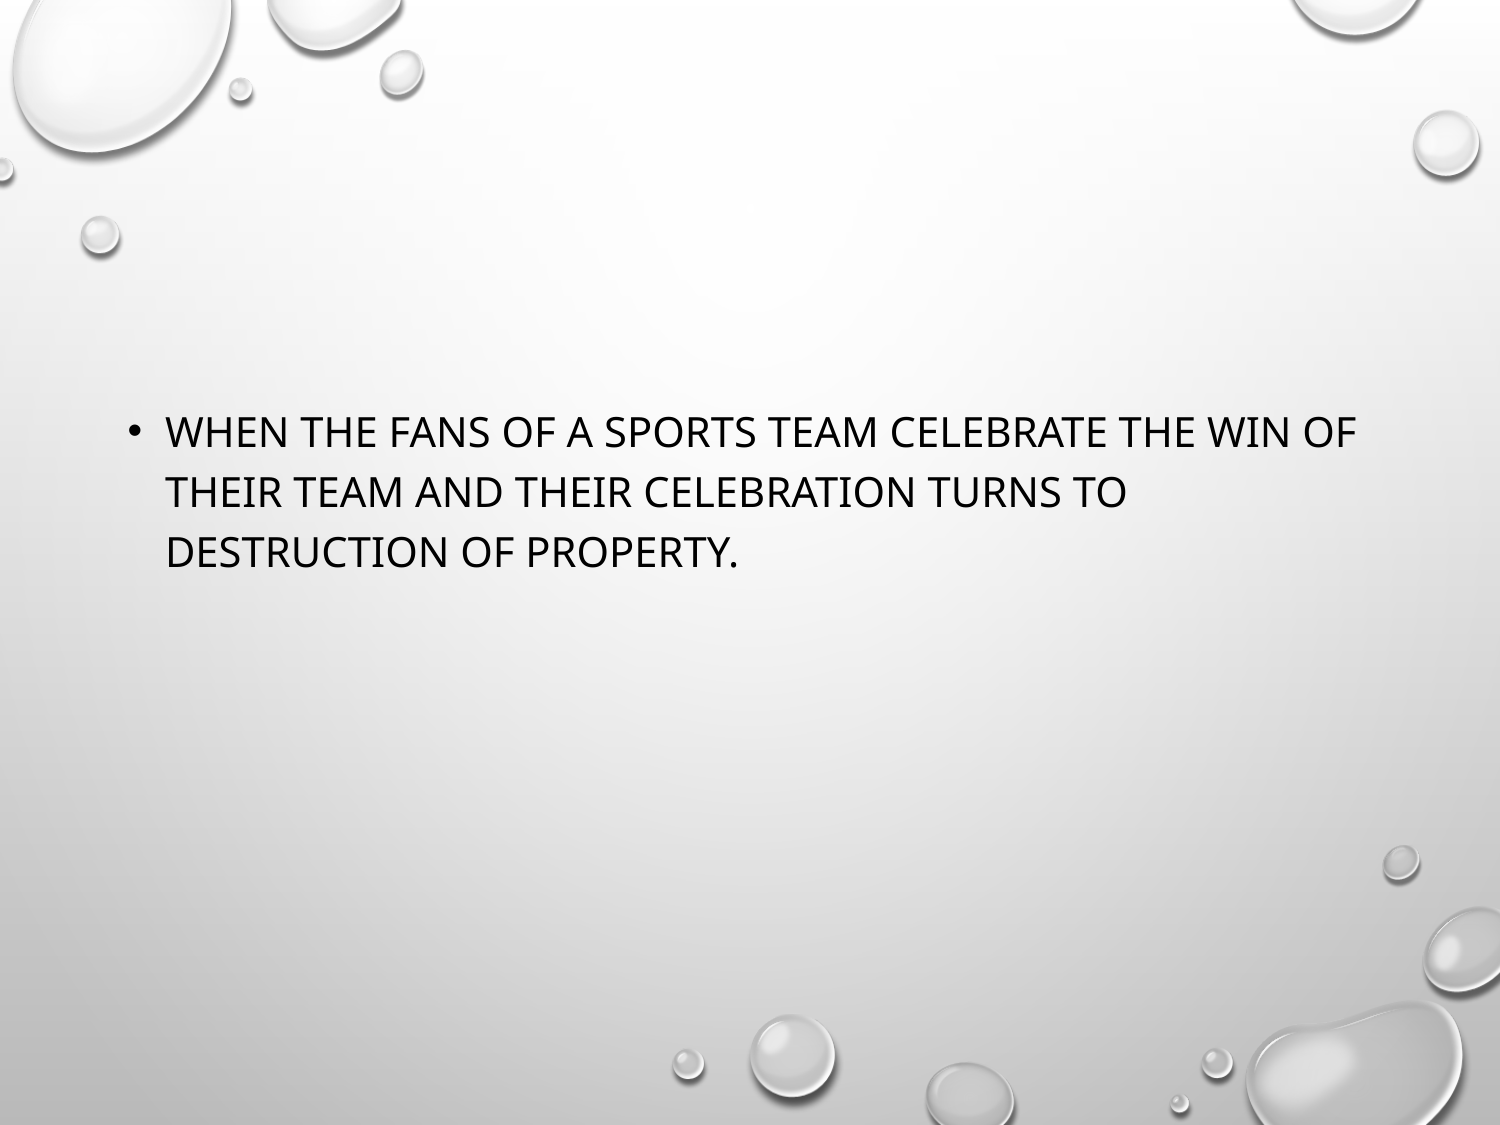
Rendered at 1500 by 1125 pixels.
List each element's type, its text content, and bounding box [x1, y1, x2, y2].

list when the fans of a sports team celebrate the win of their team and their celebration turns to destruction of property. [112, 388, 1388, 950]
picture [0, 0, 1500, 1125]
